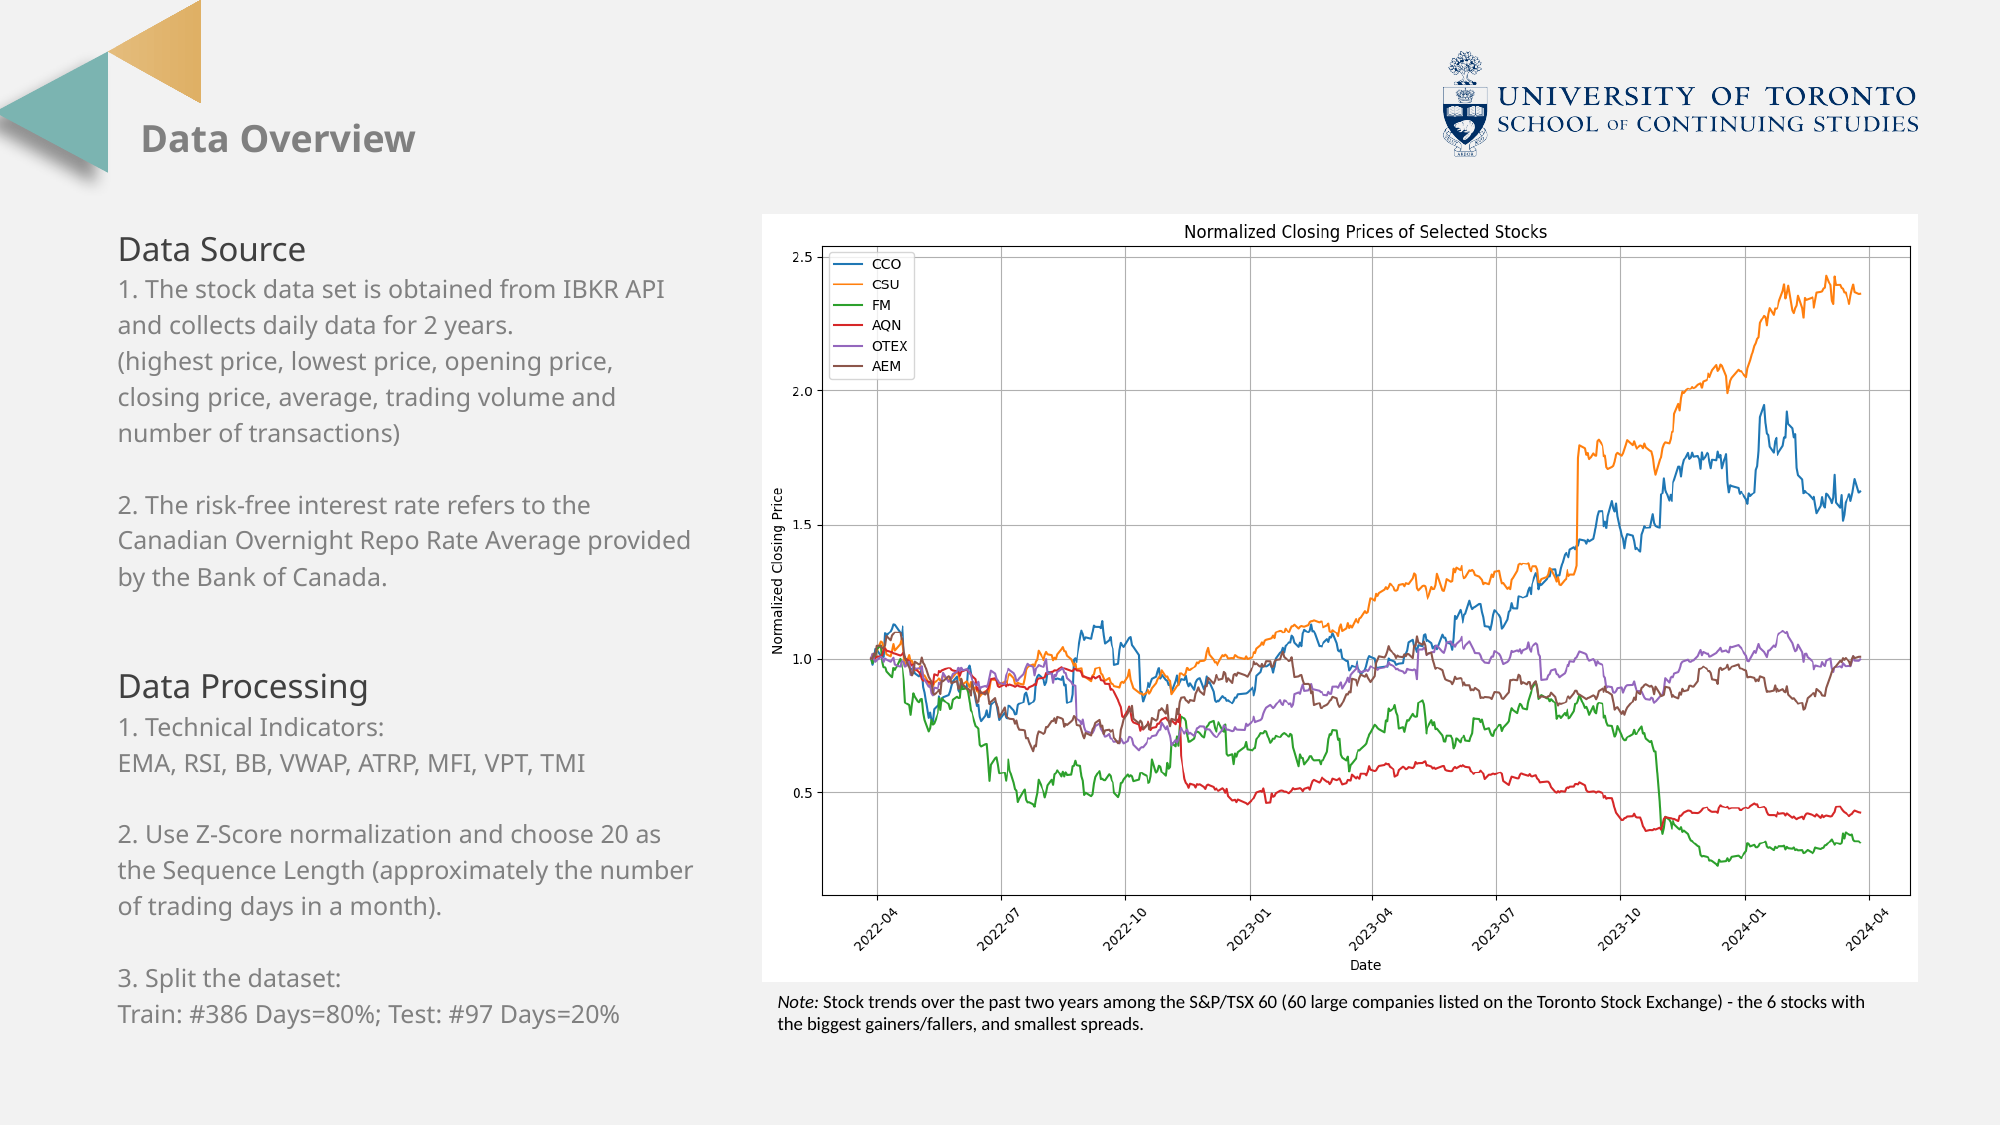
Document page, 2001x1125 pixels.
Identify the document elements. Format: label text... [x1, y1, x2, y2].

text_box Note: Stock trends over the past two years among the S&P/TSX 60 (60 large companies listed on the Toronto Stock Exchange) - the 6 stocks with the biggest gainers/fallers, and smallest spreads. [762, 983, 1889, 1042]
picture [762, 214, 1918, 983]
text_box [0, 0, 433, 173]
text_box Data Processing 1. Technical Indicators: EMA, RSI, BB, VWAP, ATRP, MFI, VPT, TMI 2. Use Z-Score normalization and choose 20 as the Sequence Length (approximately the number of trading days in a month). 3. Split the dataset: Train: #386 Days=80%; Test: #97 Days=20% [107, 652, 711, 1070]
picture [1443, 51, 1918, 157]
text_box Data Source 1. The stock data set is obtained from IBKR API and collects daily data for 2 years. (highest price, lowest price, opening price, closing price, average, trading volume and number of transactions) 2. The risk-free interest rate refers to the Canadian Overnight Repo Rate Average provided by the Bank of Canada. [107, 214, 711, 606]
